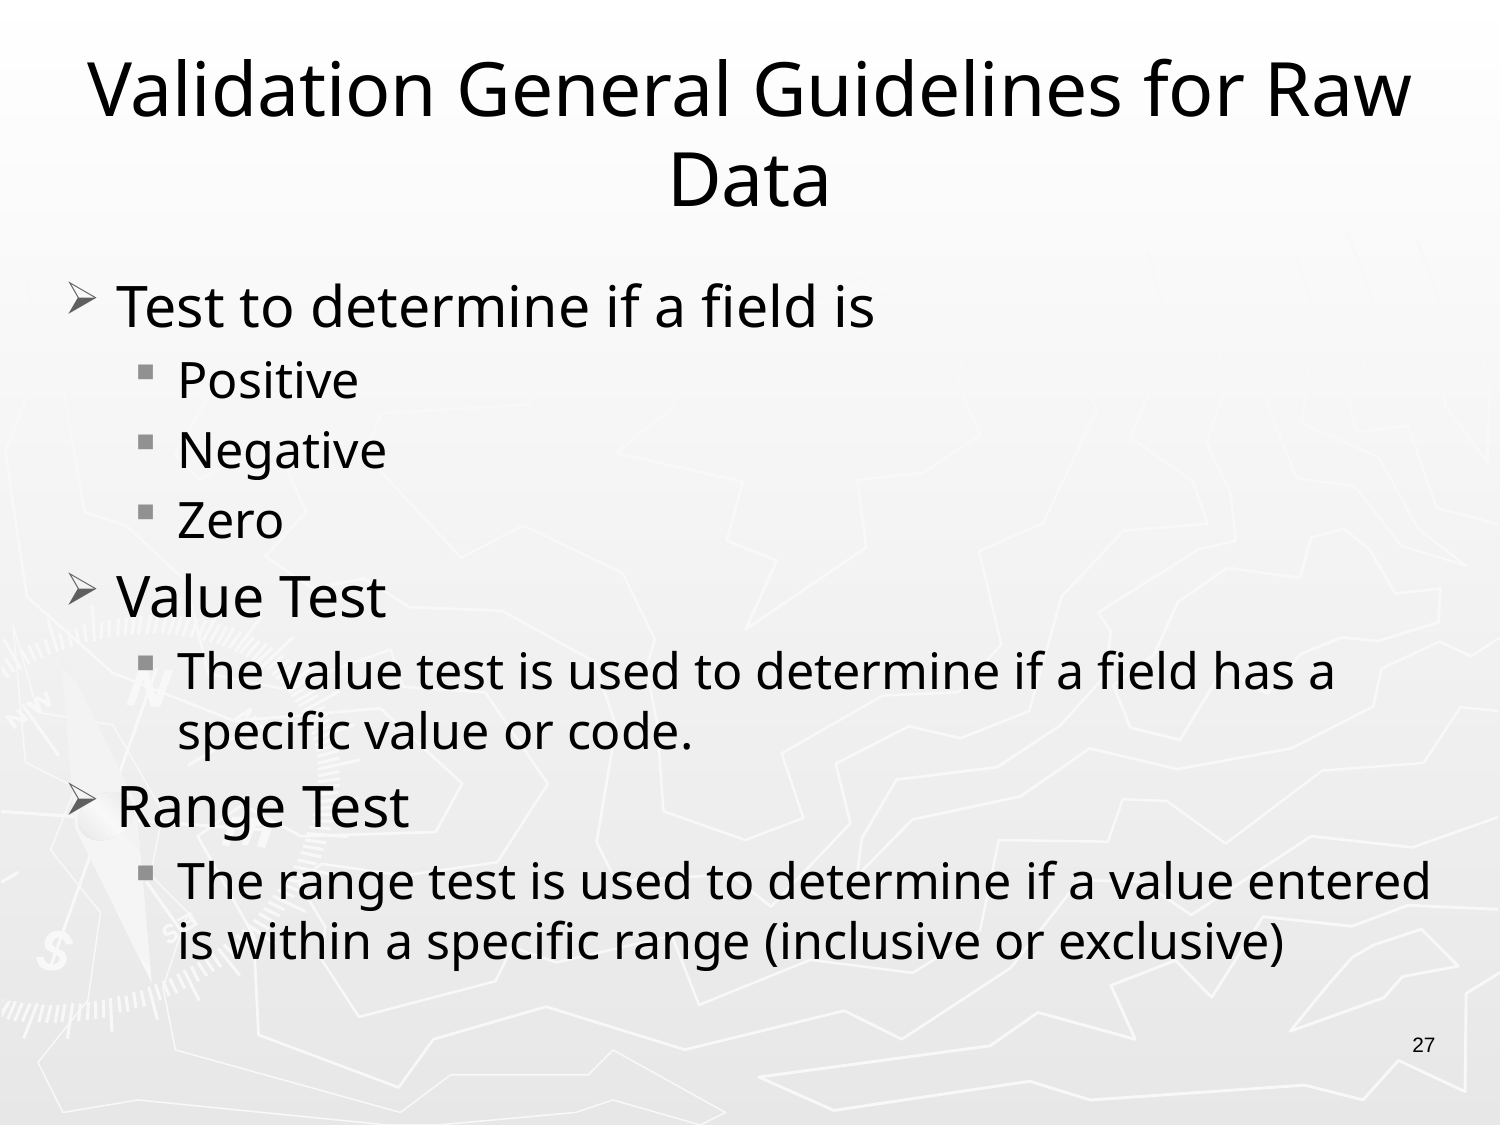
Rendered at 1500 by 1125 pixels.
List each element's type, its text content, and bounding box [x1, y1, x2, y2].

title Validation General Guidelines for Raw Data [0, 37, 1500, 225]
slide_number 27 [1074, 1024, 1451, 1103]
list Test to determine if a field is Positive Negative Zero Value Test The value test is used to determine if a field has a specific value or code. Range Test The range test is used to determine if a value entered is within a specific range (inclusive or exclusive) [49, 262, 1451, 1001]
